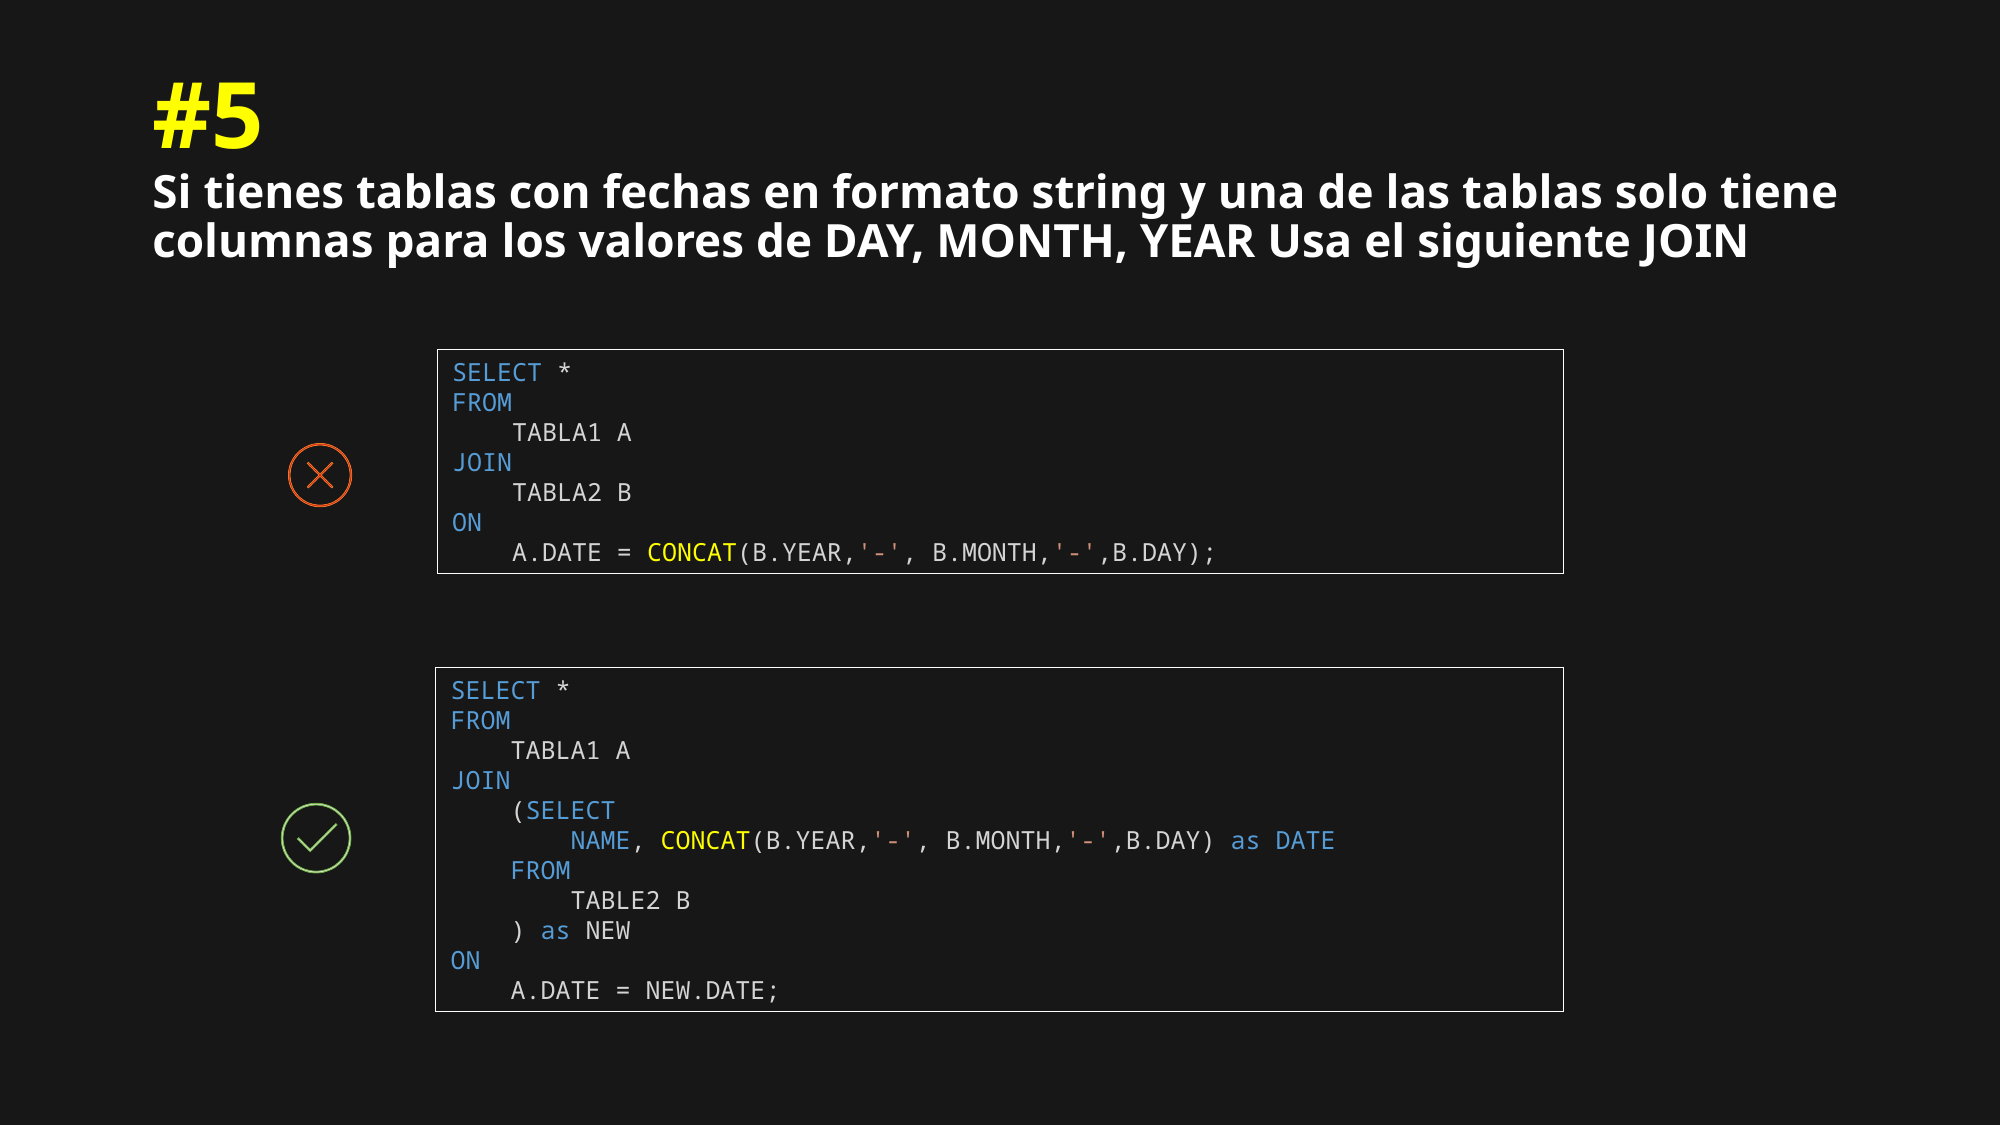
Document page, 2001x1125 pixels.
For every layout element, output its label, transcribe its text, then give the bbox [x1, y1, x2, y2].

text_box SELECT * FROM TABLA1 A JOIN (SELECT NAME, CONCAT(B.YEAR,'-', B.MONTH,'-',B.DAY) as DATE FROM TABLE2 B ) as NEW ON A.DATE = NEW.DATE; [435, 667, 1564, 1012]
picture [272, 794, 360, 882]
title #5 Si tienes tablas con fechas en formato string y una de las tablas solo tiene columnas para los valores de DAY, MONTH, YEAR Usa el siguiente JOIN [137, 59, 1863, 278]
text_box SELECT * FROM TABLA1 A JOIN TABLA2 B ON A.DATE = CONCAT(B.YEAR,'-', B.MONTH,'-',B.DAY); [437, 349, 1564, 574]
picture [280, 435, 360, 515]
